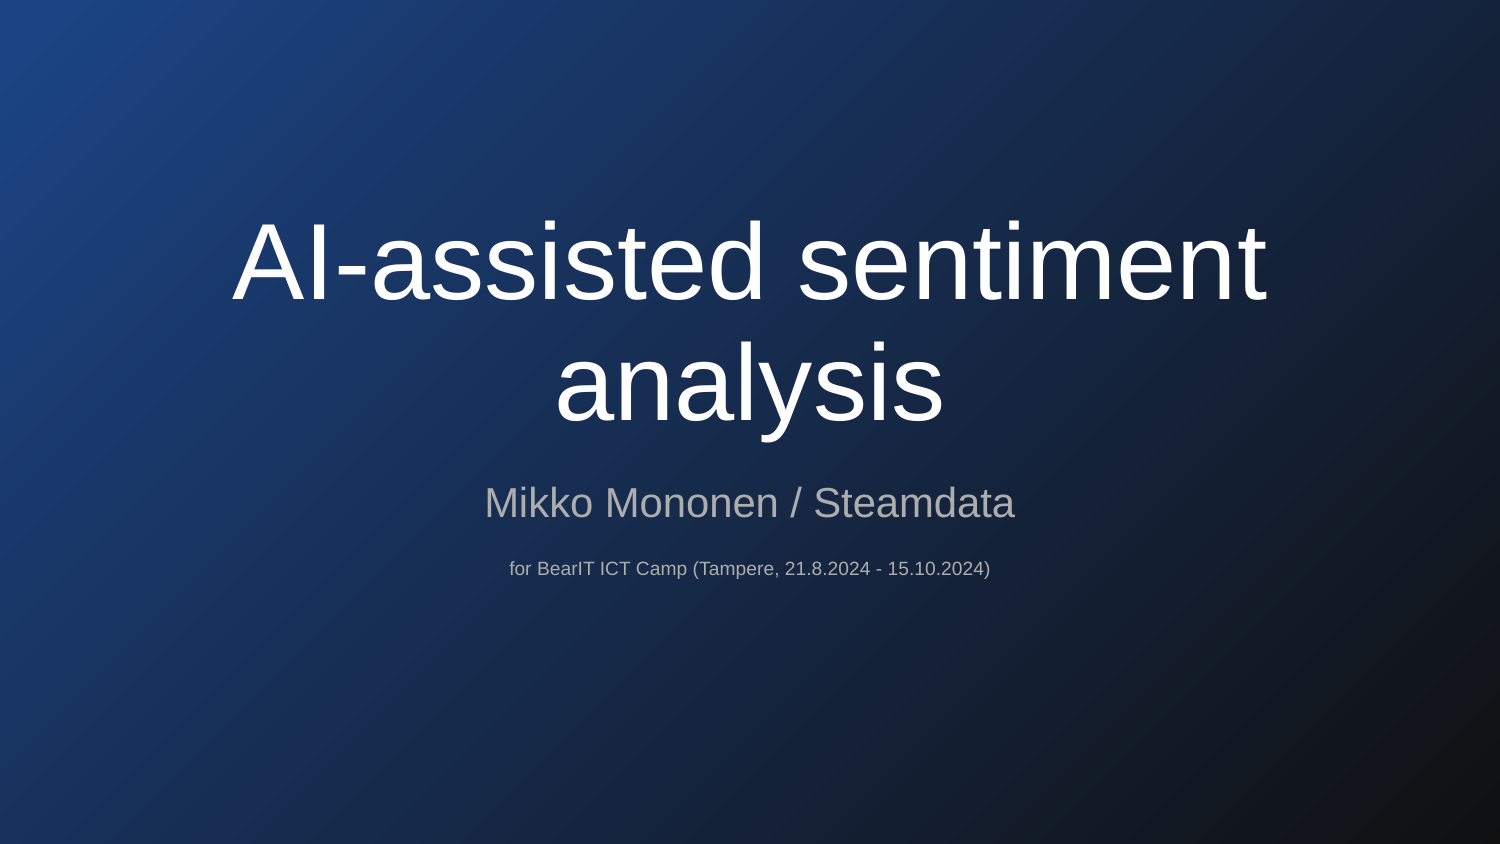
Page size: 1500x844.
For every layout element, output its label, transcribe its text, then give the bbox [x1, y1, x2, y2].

subtitle Mikko Mononen / Steamdata for BearIT ICT Camp (Tampere, 21.8.2024 - 15.10.2024) [51, 464, 1449, 595]
title AI-assisted sentiment analysis [51, 122, 1449, 459]
